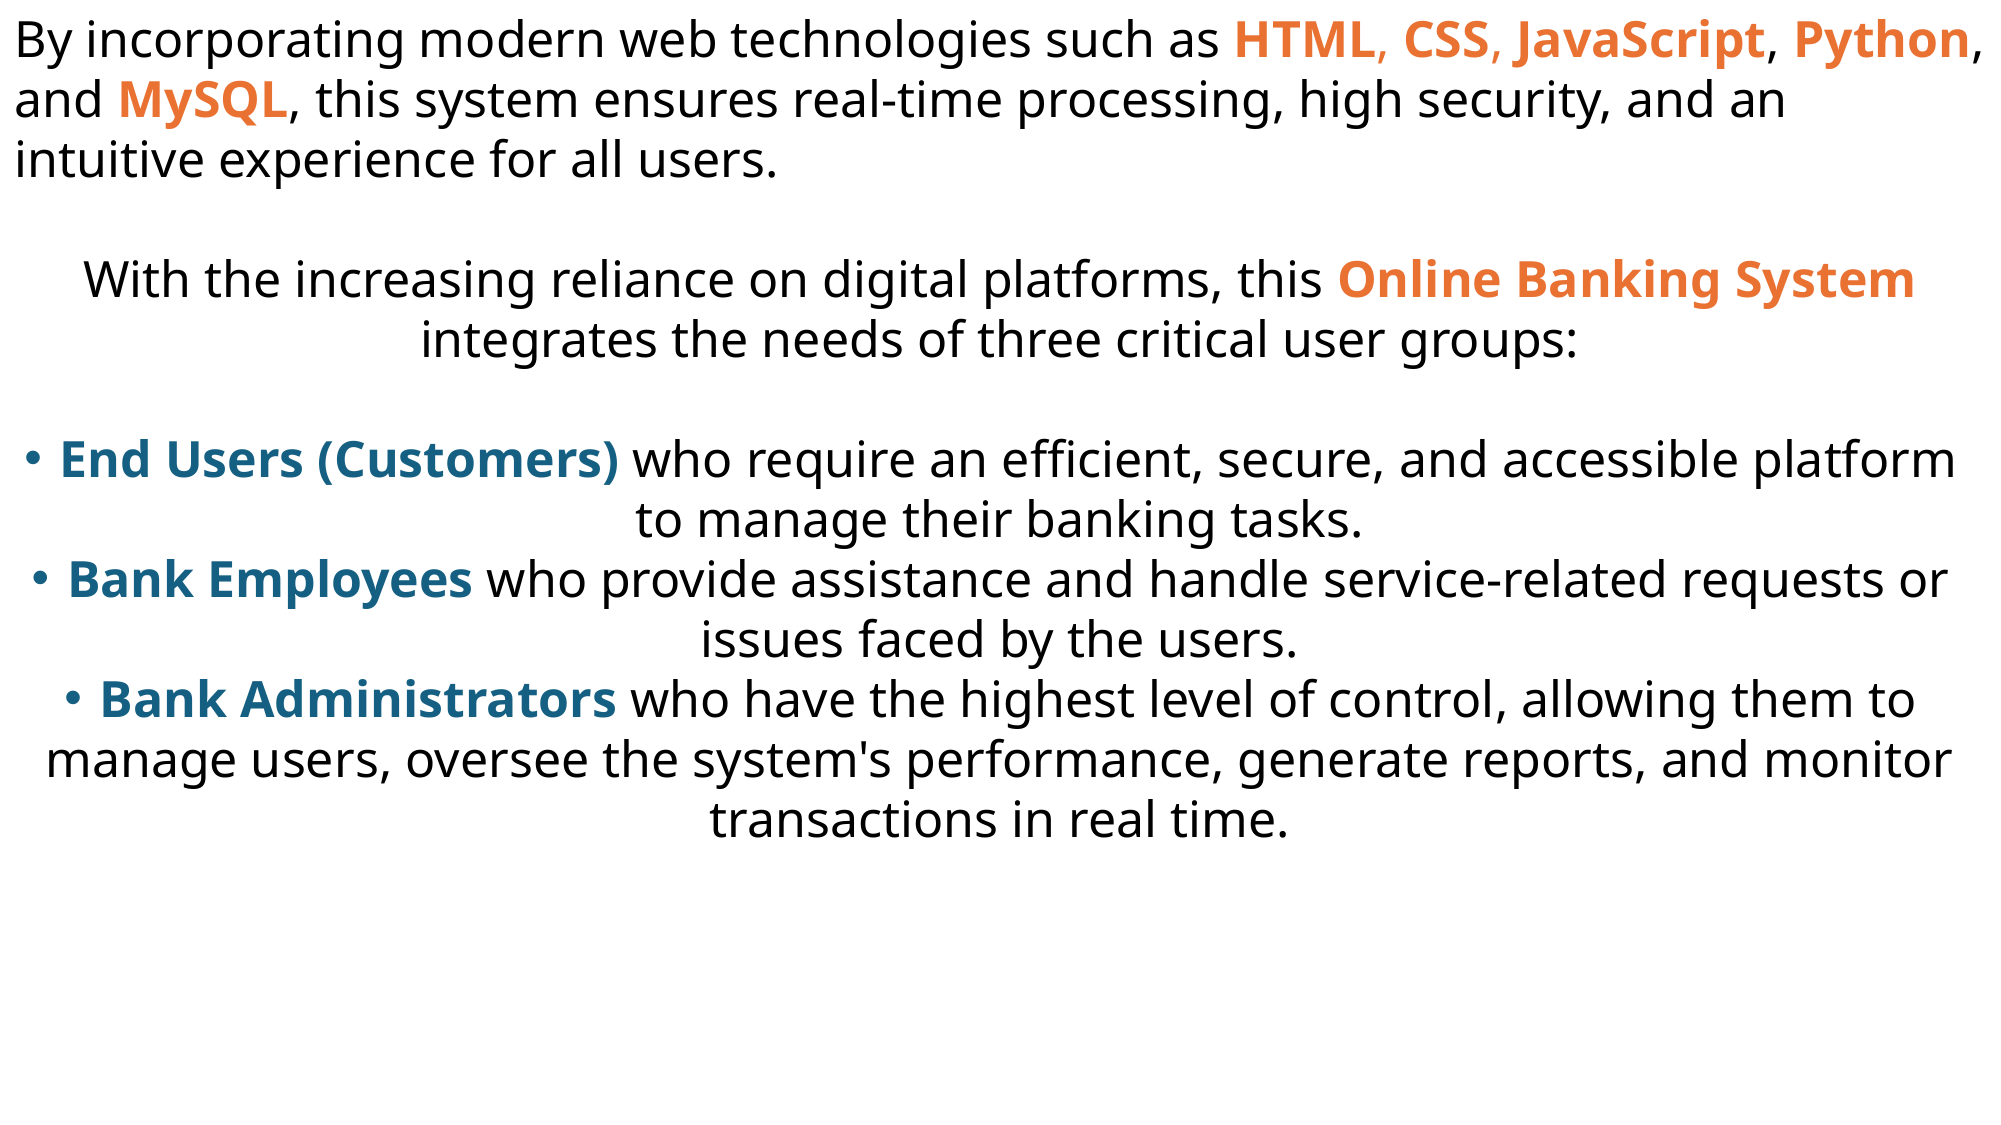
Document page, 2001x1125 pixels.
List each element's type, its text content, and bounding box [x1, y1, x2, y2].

text_box By incorporating modern web technologies such as HTML, CSS, JavaScript, Python, and MySQL, this system ensures real-time processing, high security, and an intuitive experience for all users. With the increasing reliance on digital platforms, this Online Banking System integrates the needs of three critical user groups: End Users (Customers) who require an efficient, secure, and accessible platform to manage their banking tasks. Bank Employees who provide assistance and handle service-related requests or issues faced by the users. Bank Administrators who have the highest level of control, allowing them to manage users, oversee the system's performance, generate reports, and monitor transactions in real time. [0, 0, 2000, 915]
